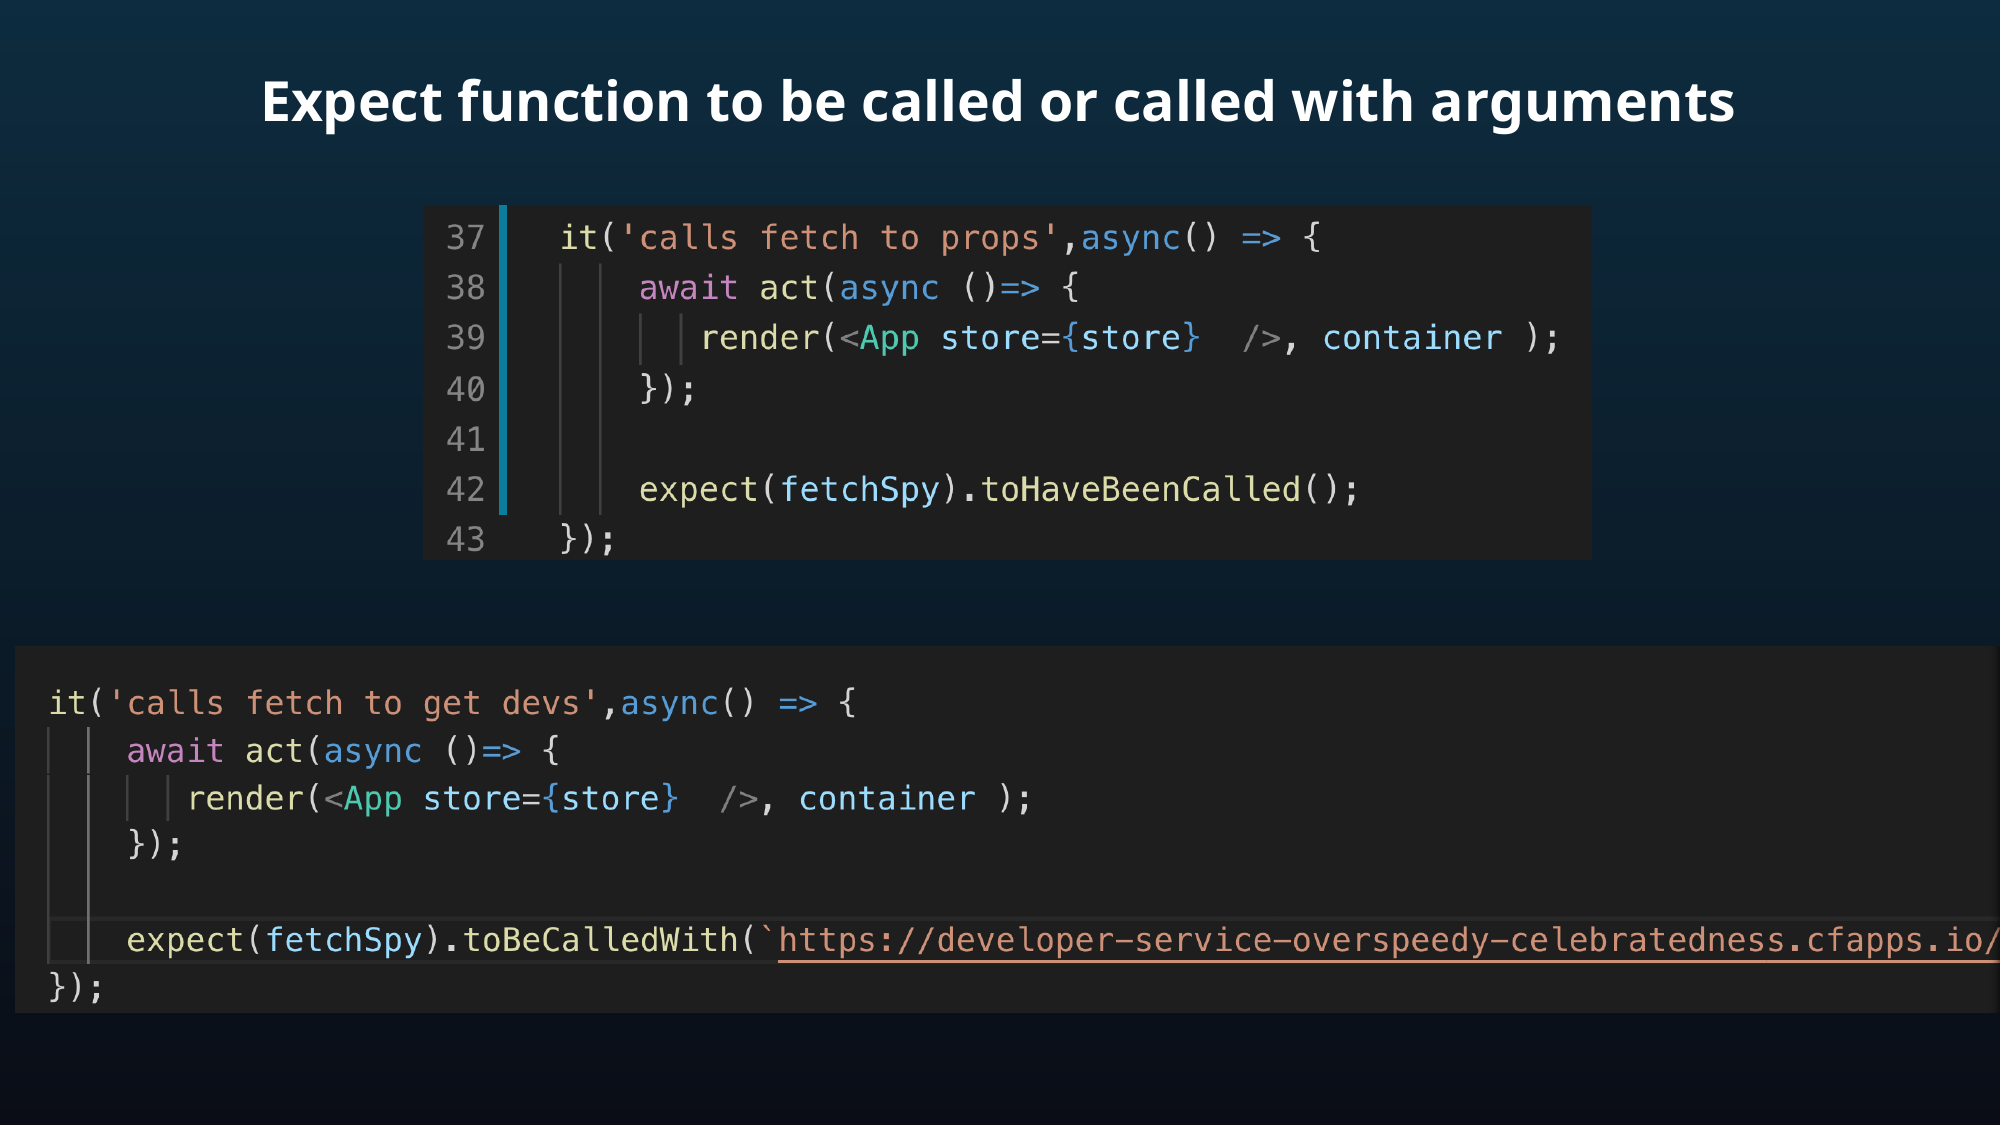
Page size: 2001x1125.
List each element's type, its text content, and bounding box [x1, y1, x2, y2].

picture [423, 205, 1592, 560]
title Expect function to be called or called with arguments [81, 54, 1917, 154]
picture [15, 646, 2000, 1013]
